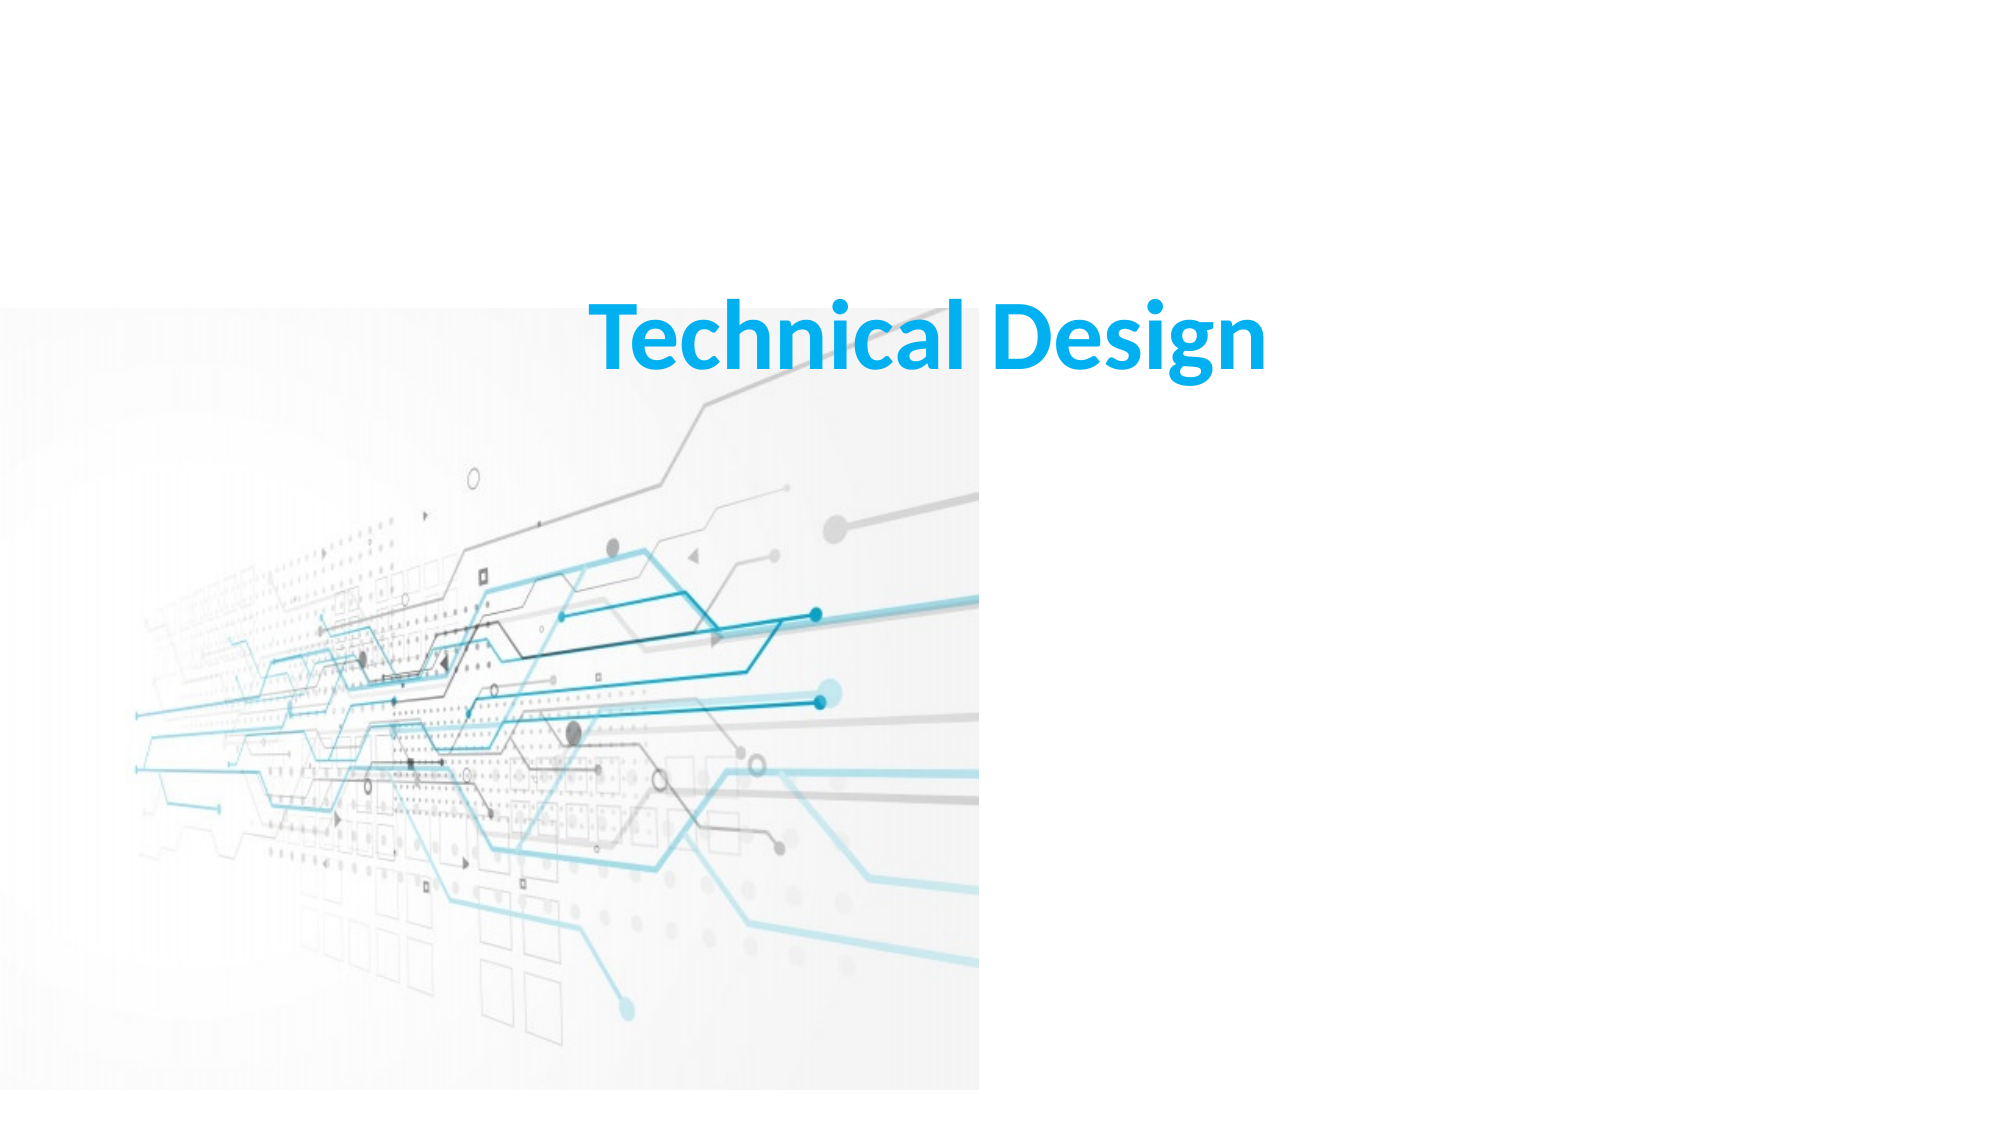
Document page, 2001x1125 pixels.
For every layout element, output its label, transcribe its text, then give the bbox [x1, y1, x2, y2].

picture [0, 308, 979, 1090]
text_box Technical Design [43, 261, 1815, 397]
